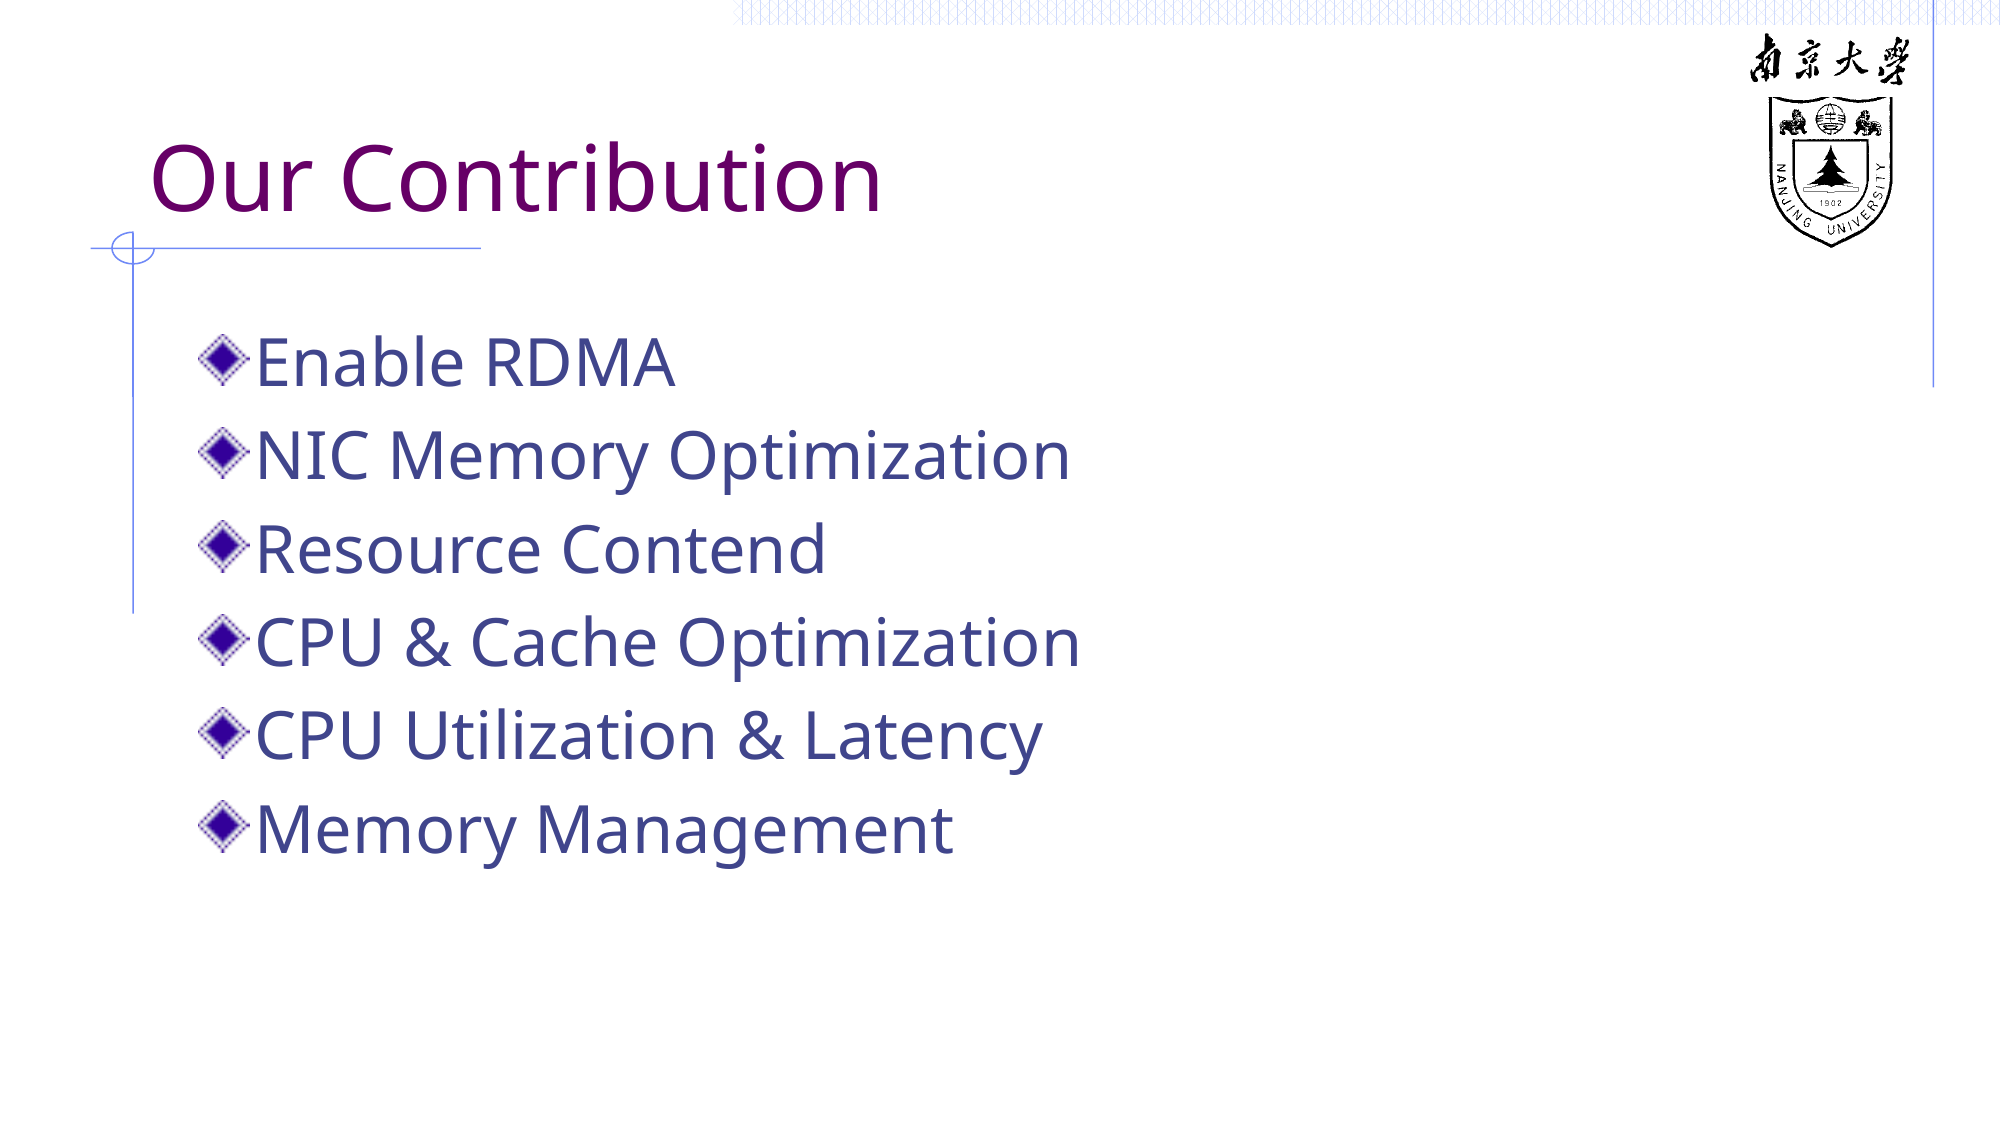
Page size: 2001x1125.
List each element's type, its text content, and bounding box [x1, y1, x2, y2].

list Enable RDMA NIC Memory Optimization Resource Contend CPU & Cache Optimization CPU Utilization & Latency Memory Management [183, 312, 1884, 988]
picture [198, 427, 250, 479]
picture [198, 614, 250, 666]
picture [1744, 25, 1920, 251]
picture [198, 707, 250, 759]
picture [198, 334, 250, 386]
title Our Contribution [133, 50, 1760, 238]
picture [198, 800, 250, 853]
picture [198, 520, 250, 573]
